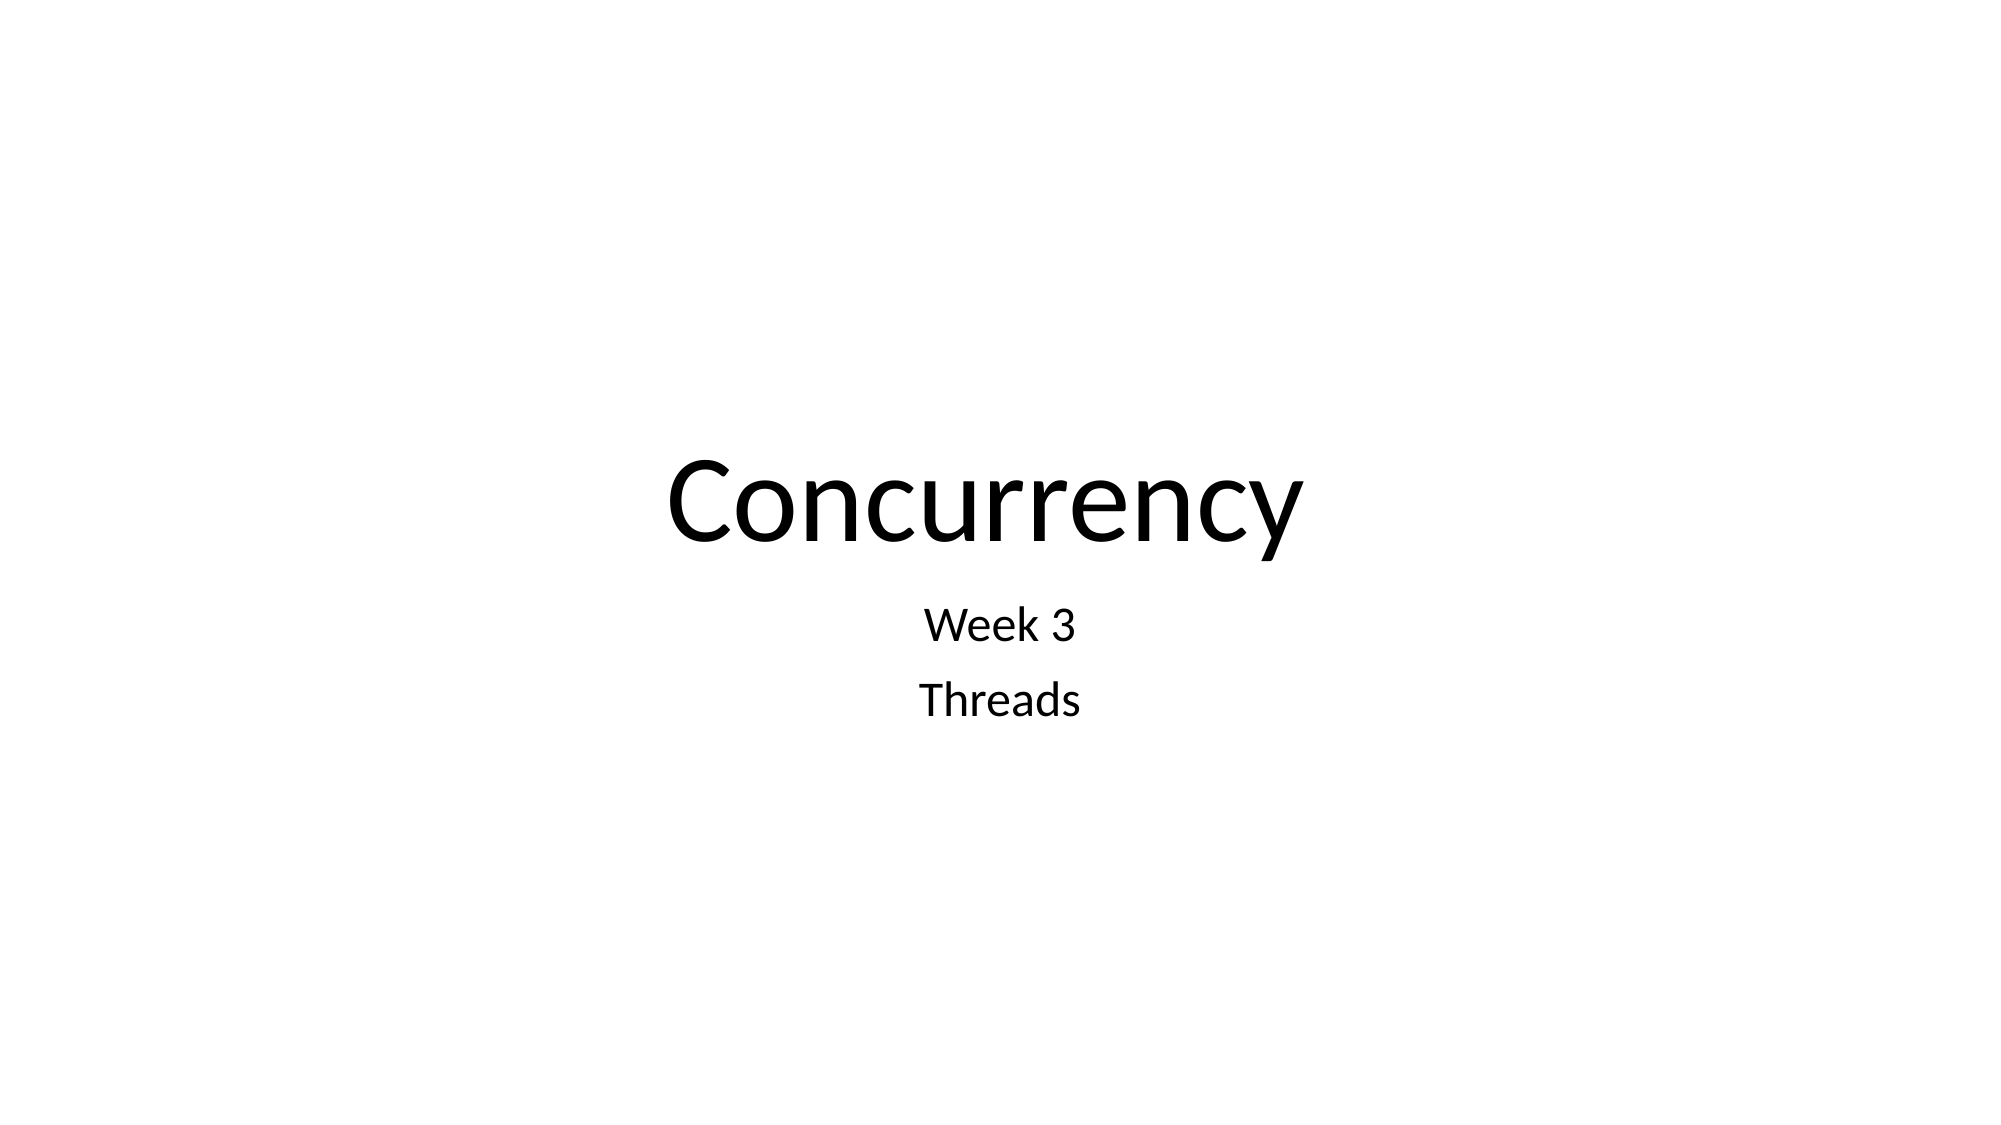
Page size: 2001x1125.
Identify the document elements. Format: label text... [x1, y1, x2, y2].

subtitle Week 3 Threads [249, 590, 1750, 863]
title Concurrency [249, 184, 1750, 576]
